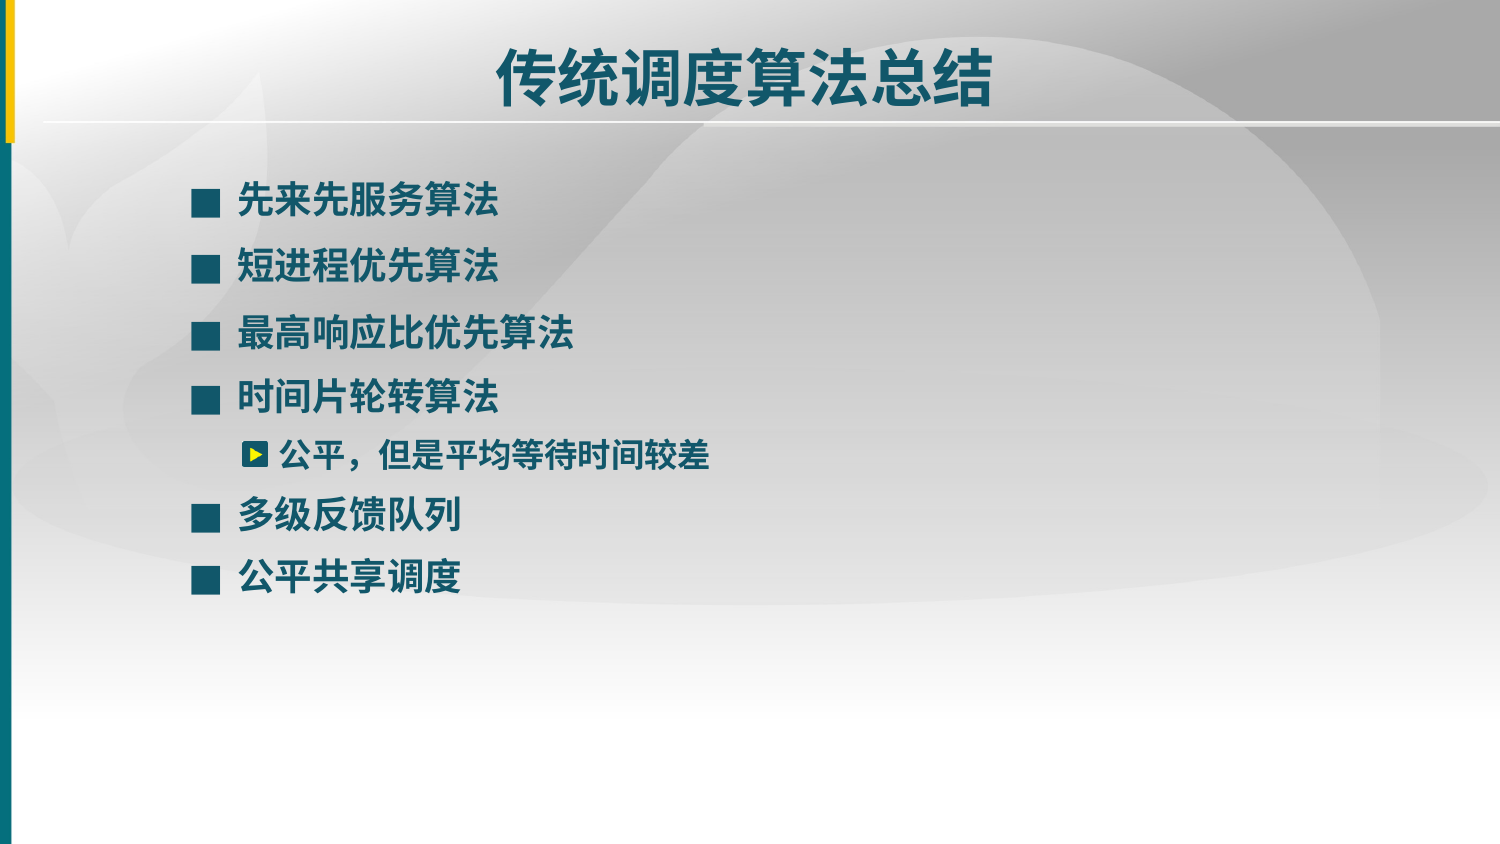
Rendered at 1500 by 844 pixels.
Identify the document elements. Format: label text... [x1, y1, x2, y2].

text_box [173, 168, 610, 234]
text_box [173, 545, 502, 617]
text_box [173, 301, 703, 365]
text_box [173, 483, 621, 555]
picture [0, 0, 1500, 844]
text_box 传统调度算法总结 [70, 32, 1421, 116]
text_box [242, 426, 868, 489]
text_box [173, 234, 703, 301]
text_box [173, 365, 703, 437]
